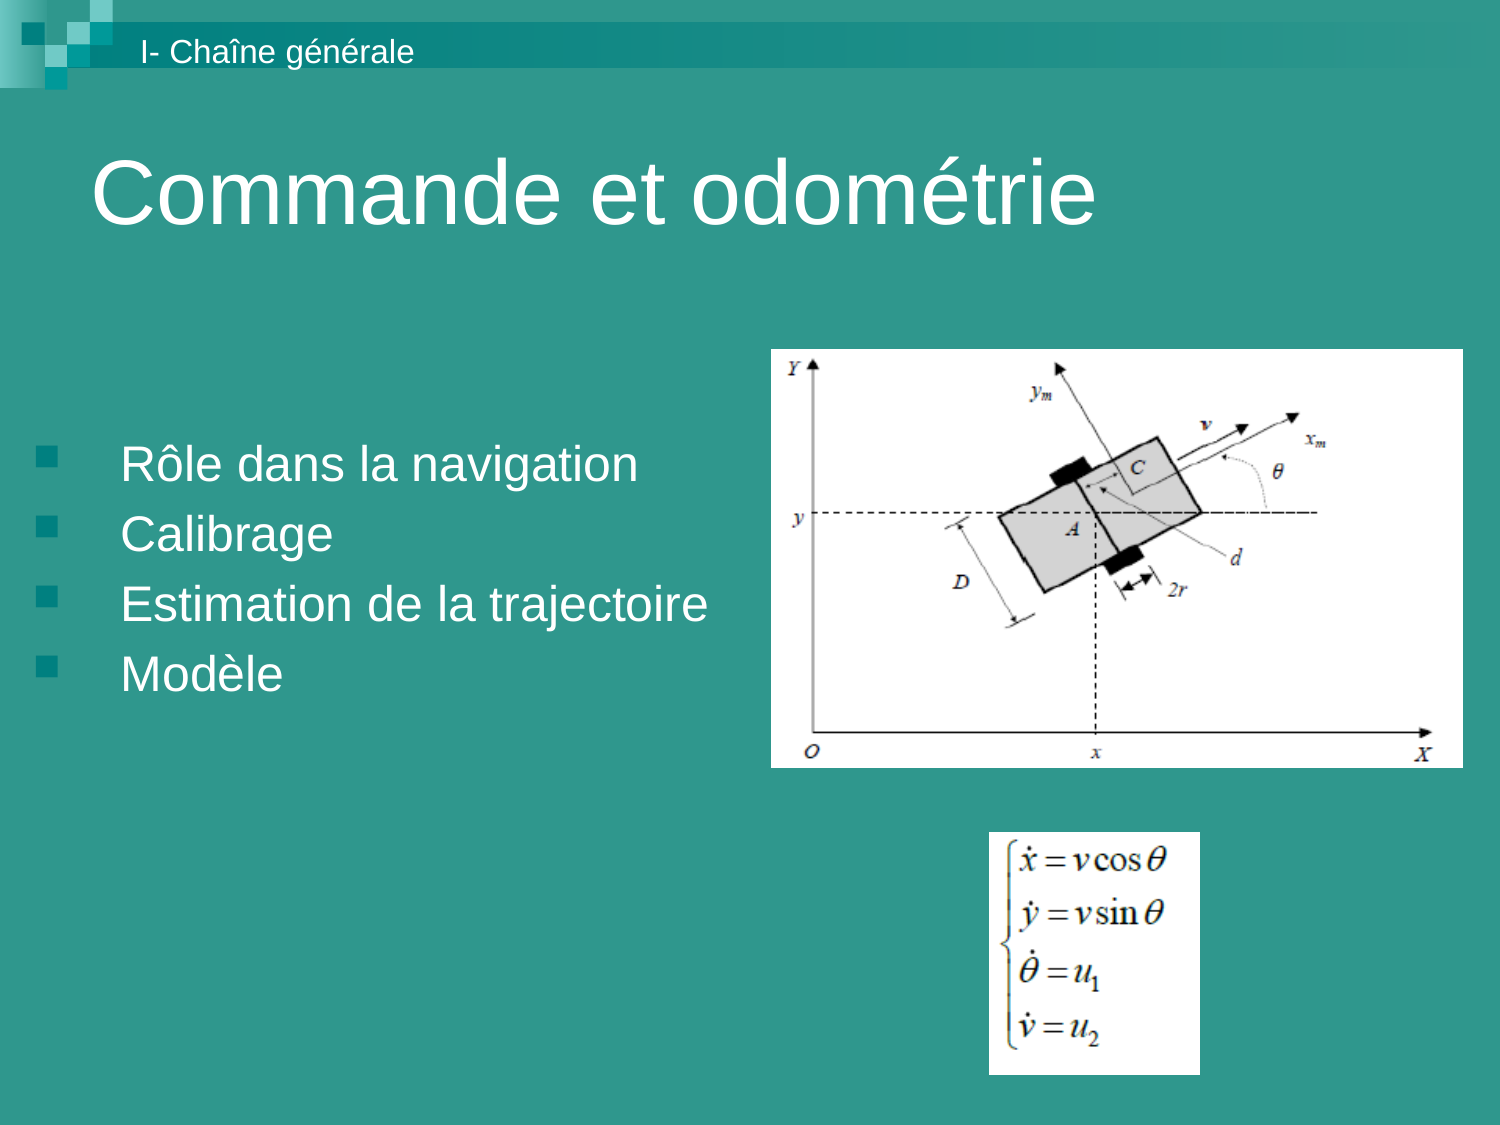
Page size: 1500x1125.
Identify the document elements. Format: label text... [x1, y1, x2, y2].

picture [771, 349, 1463, 768]
text_box Rôle dans la navigation Calibrage Estimation de la trajectoire Modèle [18, 262, 763, 1005]
title Commande et odométrie [74, 74, 1426, 301]
text_box I- Chaîne générale [124, 24, 1475, 75]
picture [988, 832, 1201, 1076]
